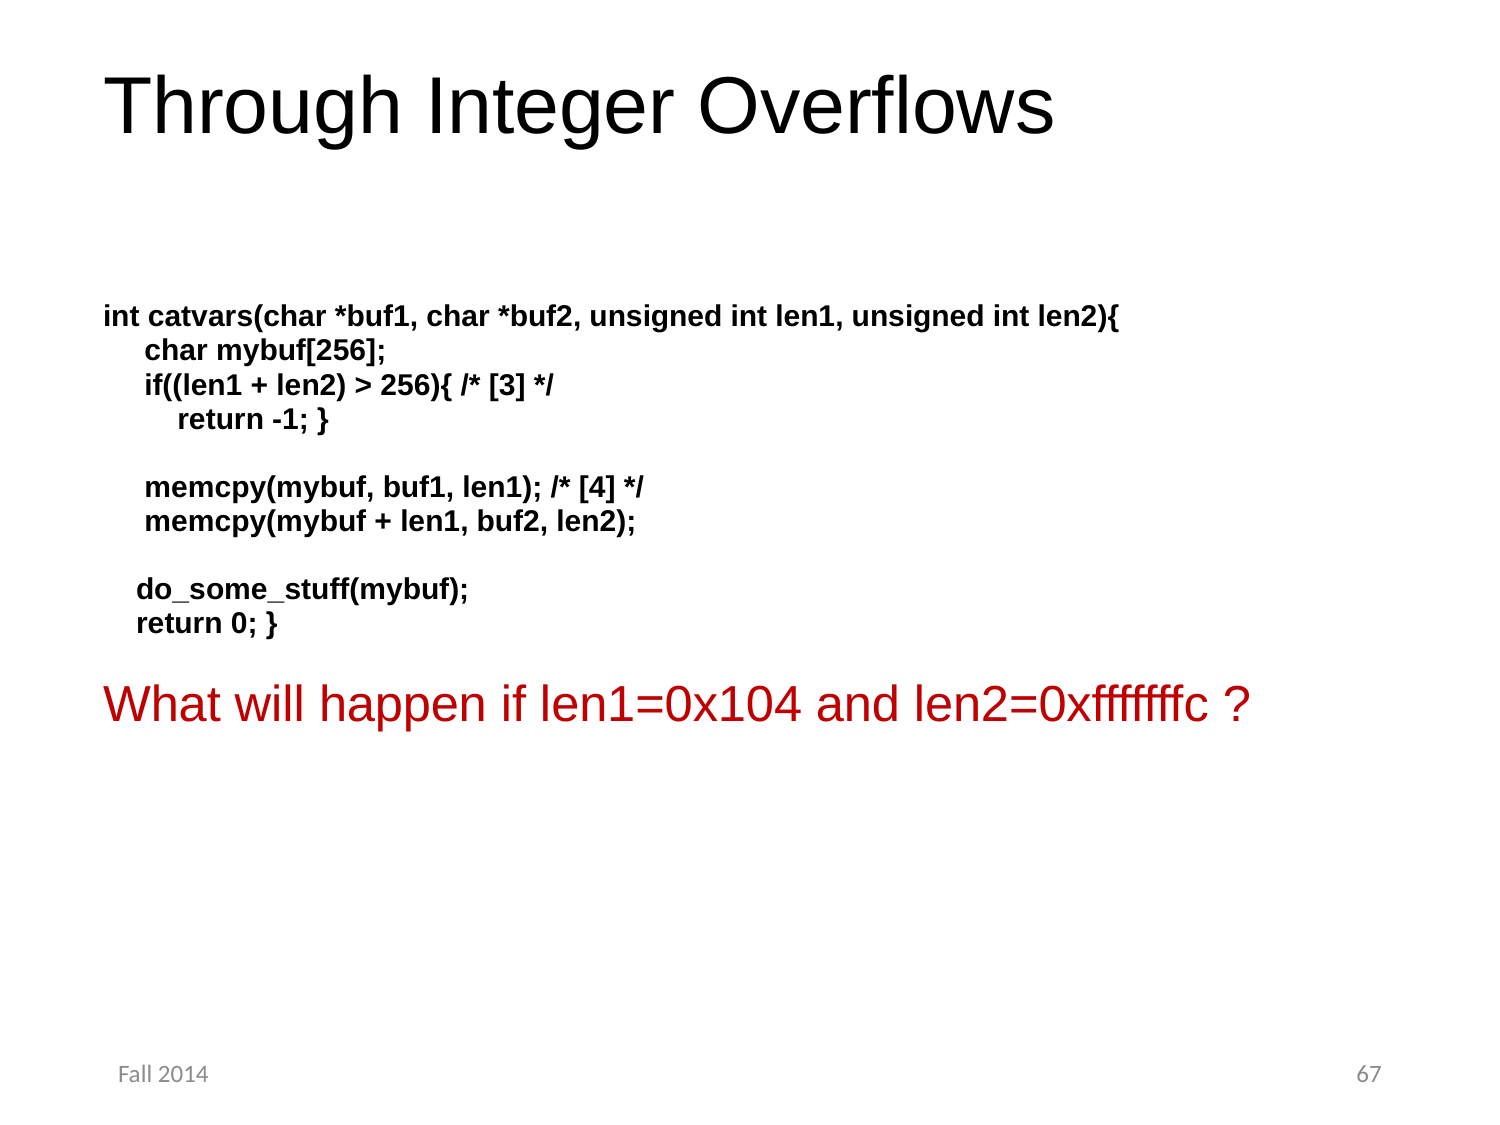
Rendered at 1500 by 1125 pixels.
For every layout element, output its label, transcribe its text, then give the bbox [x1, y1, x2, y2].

title Through Integer Overflows [103, 59, 1397, 278]
slide_number Fall 2014 [103, 1042, 441, 1103]
slide_number 67 [1059, 1042, 1397, 1103]
list int catvars(char *buf1, char *buf2, unsigned int len1, unsigned int len2){ char mybuf[256]; if((len1 + len2) > 256){ /* [3] */ return -1; } memcpy(mybuf, buf1, len1); /* [4] */ memcpy(mybuf + len1, buf2, len2); do_some_stuff(mybuf); return 0; } What will happen if len1=0x104 and len2=0xfffffffc ? [103, 299, 1397, 1014]
